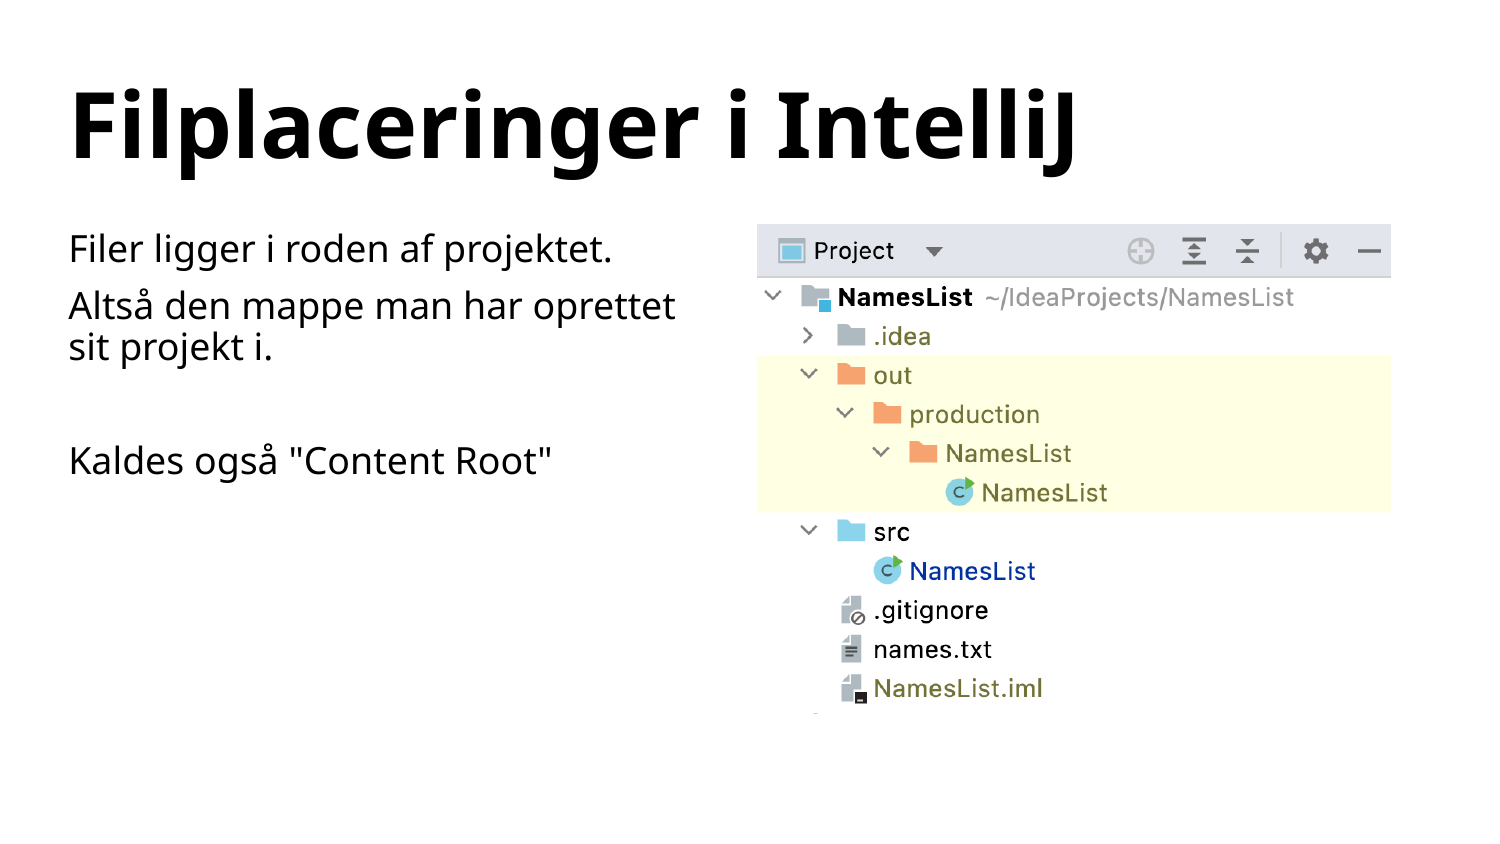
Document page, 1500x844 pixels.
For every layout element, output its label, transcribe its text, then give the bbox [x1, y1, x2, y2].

title Filplaceringer i IntelliJ [57, 47, 1331, 211]
picture [757, 224, 1391, 714]
list Filer ligger i roden af projektet. Altså den mappe man har oprettet sit projekt i. Kaldes også "Content Root" [57, 224, 704, 760]
